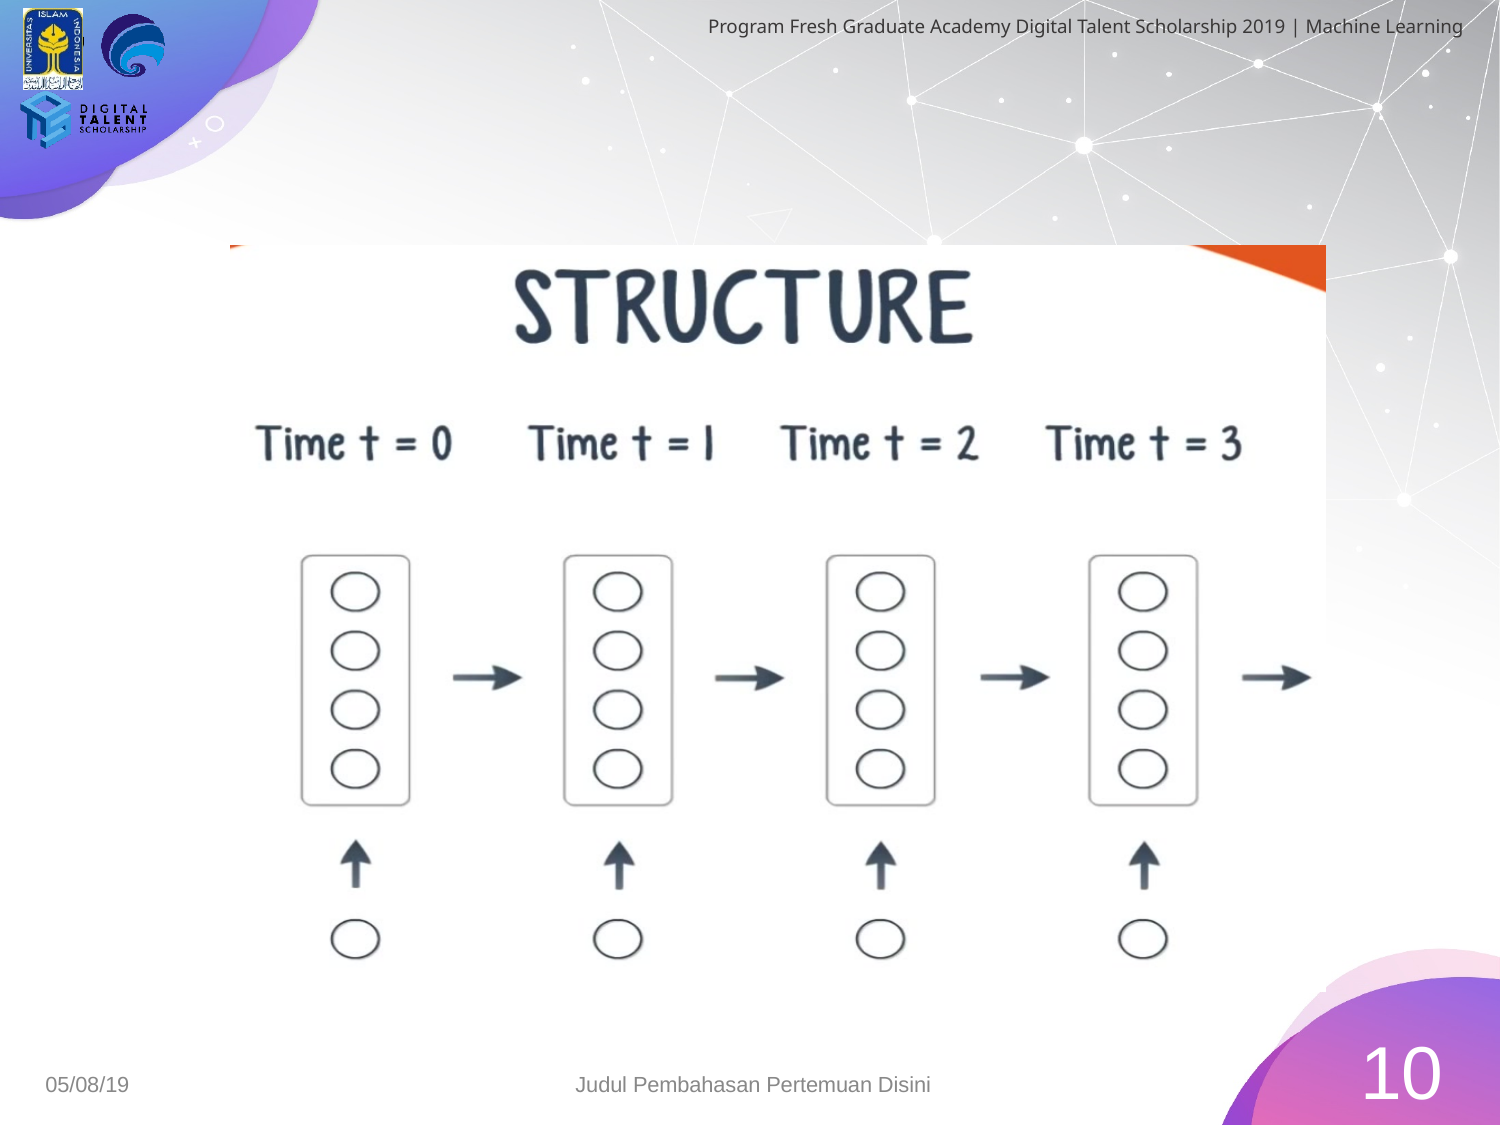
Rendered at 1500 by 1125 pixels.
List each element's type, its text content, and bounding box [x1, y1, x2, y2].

footer Judul Pembahasan Pertemuan Disini [386, 1053, 1121, 1114]
picture [0, 0, 1500, 1125]
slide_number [30, 1053, 272, 1114]
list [229, 244, 1327, 992]
slide_number ‹#› [1327, 1025, 1477, 1115]
